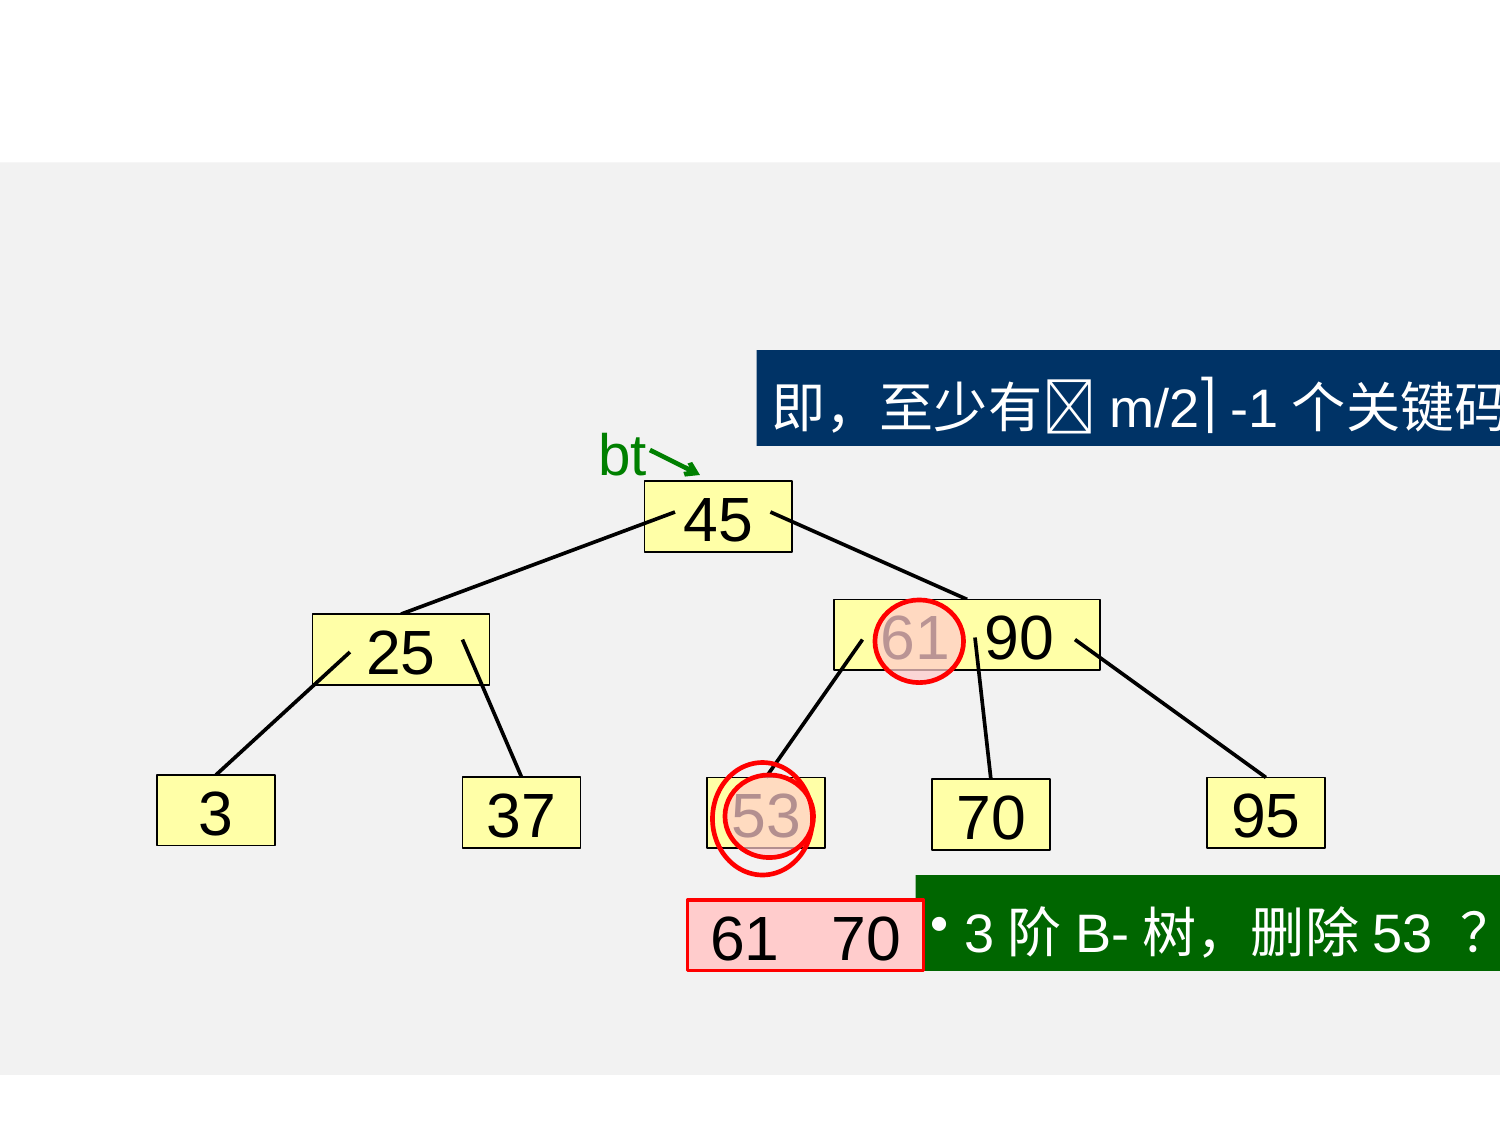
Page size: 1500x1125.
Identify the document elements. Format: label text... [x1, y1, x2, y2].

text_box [215, 651, 351, 776]
text_box [874, 607, 964, 683]
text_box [400, 511, 676, 615]
text_box 53 [706, 777, 728, 849]
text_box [462, 639, 522, 778]
text_box 53 [804, 785, 825, 849]
text_box [712, 762, 813, 876]
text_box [1074, 639, 1267, 778]
text_box 25 [312, 614, 490, 685]
text_box 61 90 [946, 599, 1100, 671]
text_box 61 70 [687, 899, 924, 971]
text_box 3 [156, 774, 275, 846]
text_box 3阶B-树，删除53 ？ [915, 875, 1500, 971]
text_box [770, 511, 968, 600]
text_box 70 [931, 779, 1050, 850]
text_box bt [583, 392, 662, 495]
text_box 37 [462, 776, 581, 848]
text_box [0, 162, 1500, 1075]
text_box 即，至少有m/2 -1个关键码 [756, 350, 1500, 446]
text_box 95 [1206, 777, 1325, 849]
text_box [765, 639, 863, 778]
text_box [974, 637, 992, 780]
text_box 45 [644, 481, 792, 552]
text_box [649, 449, 701, 476]
text_box 61 90 [834, 607, 893, 671]
